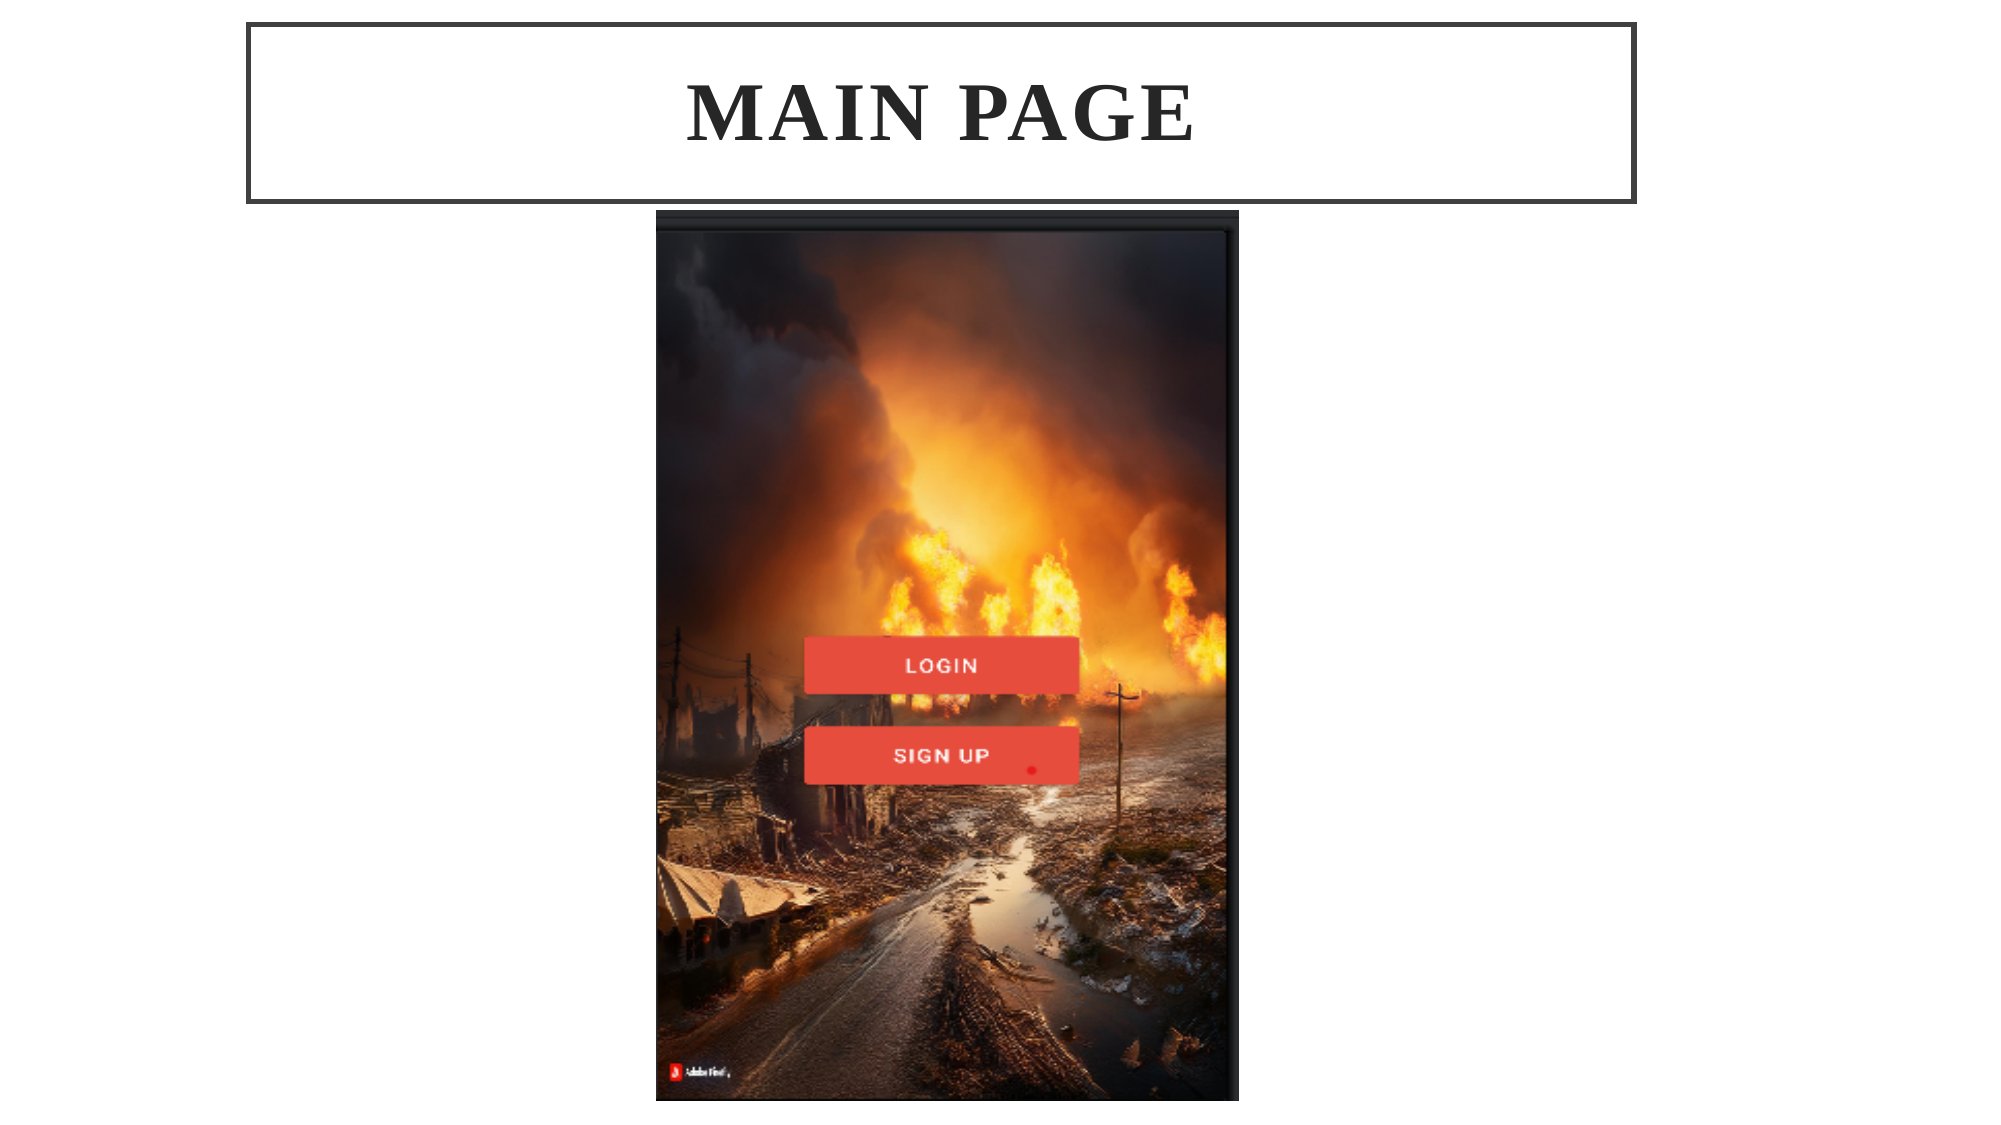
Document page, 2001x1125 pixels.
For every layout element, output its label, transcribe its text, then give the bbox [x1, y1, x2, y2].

title main page [246, 22, 1637, 204]
picture [656, 210, 1239, 1101]
